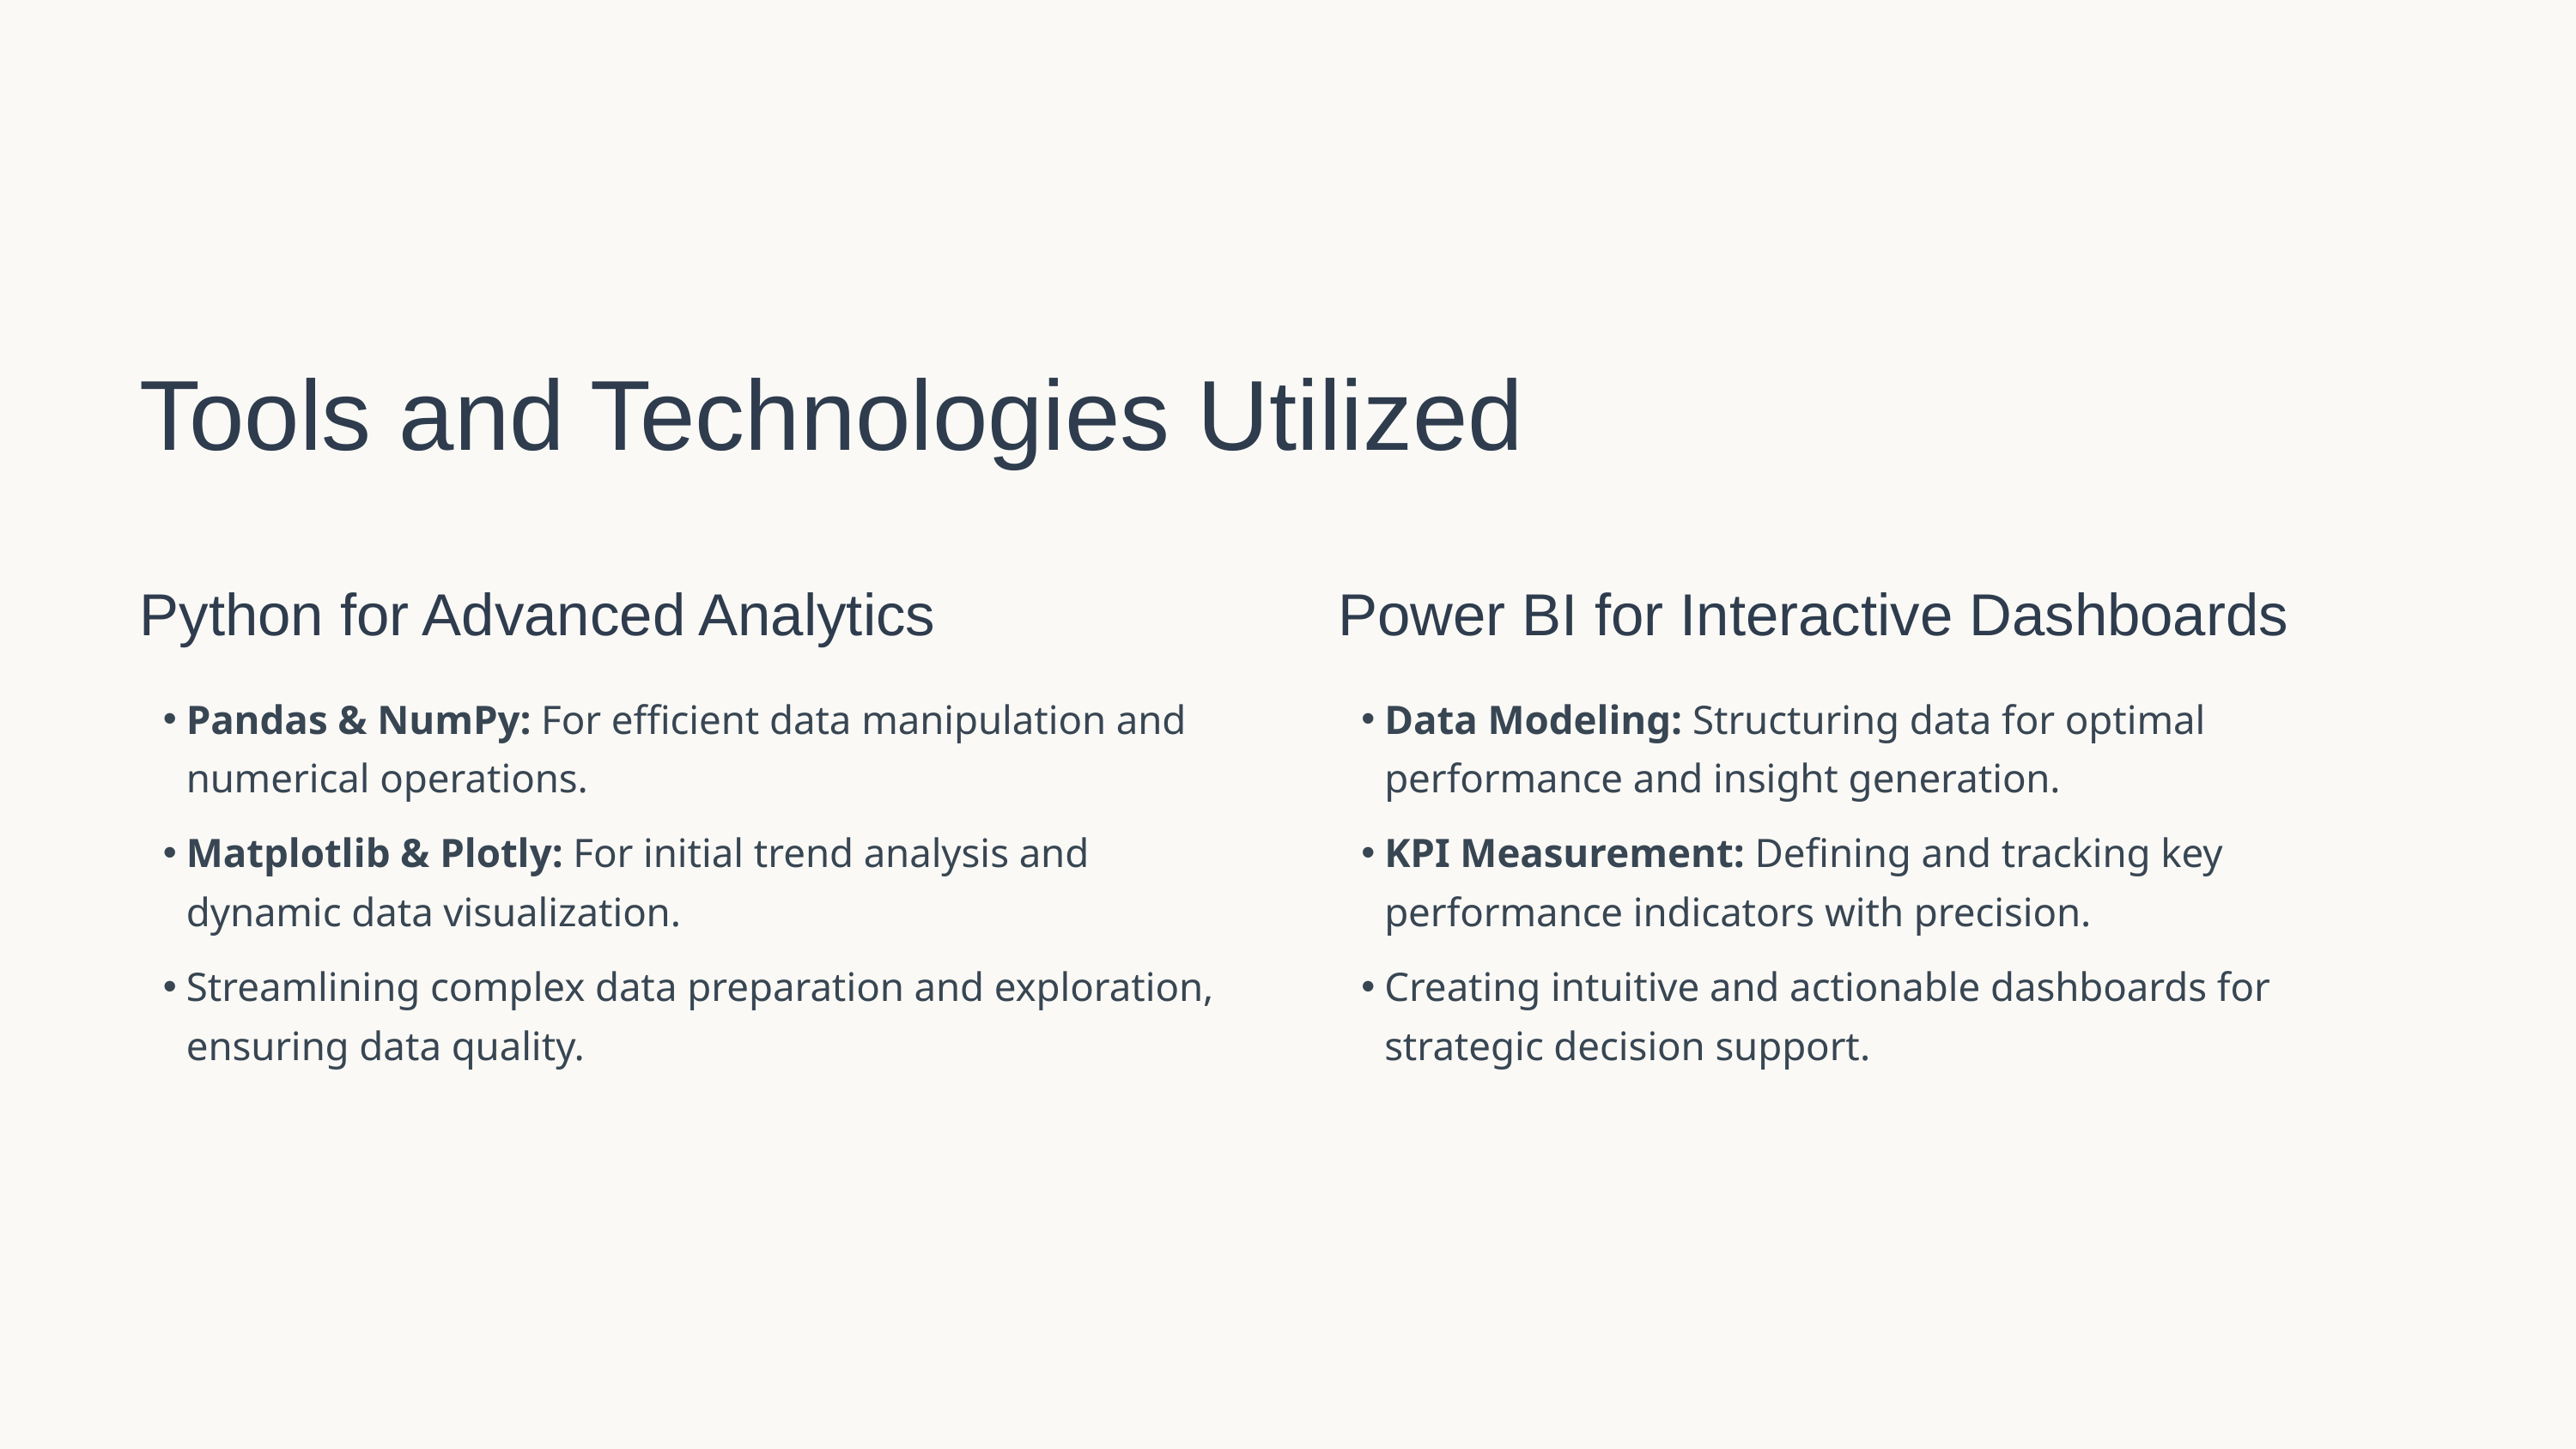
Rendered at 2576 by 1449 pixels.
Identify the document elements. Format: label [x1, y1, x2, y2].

text_box [0, 0, 2576, 1449]
